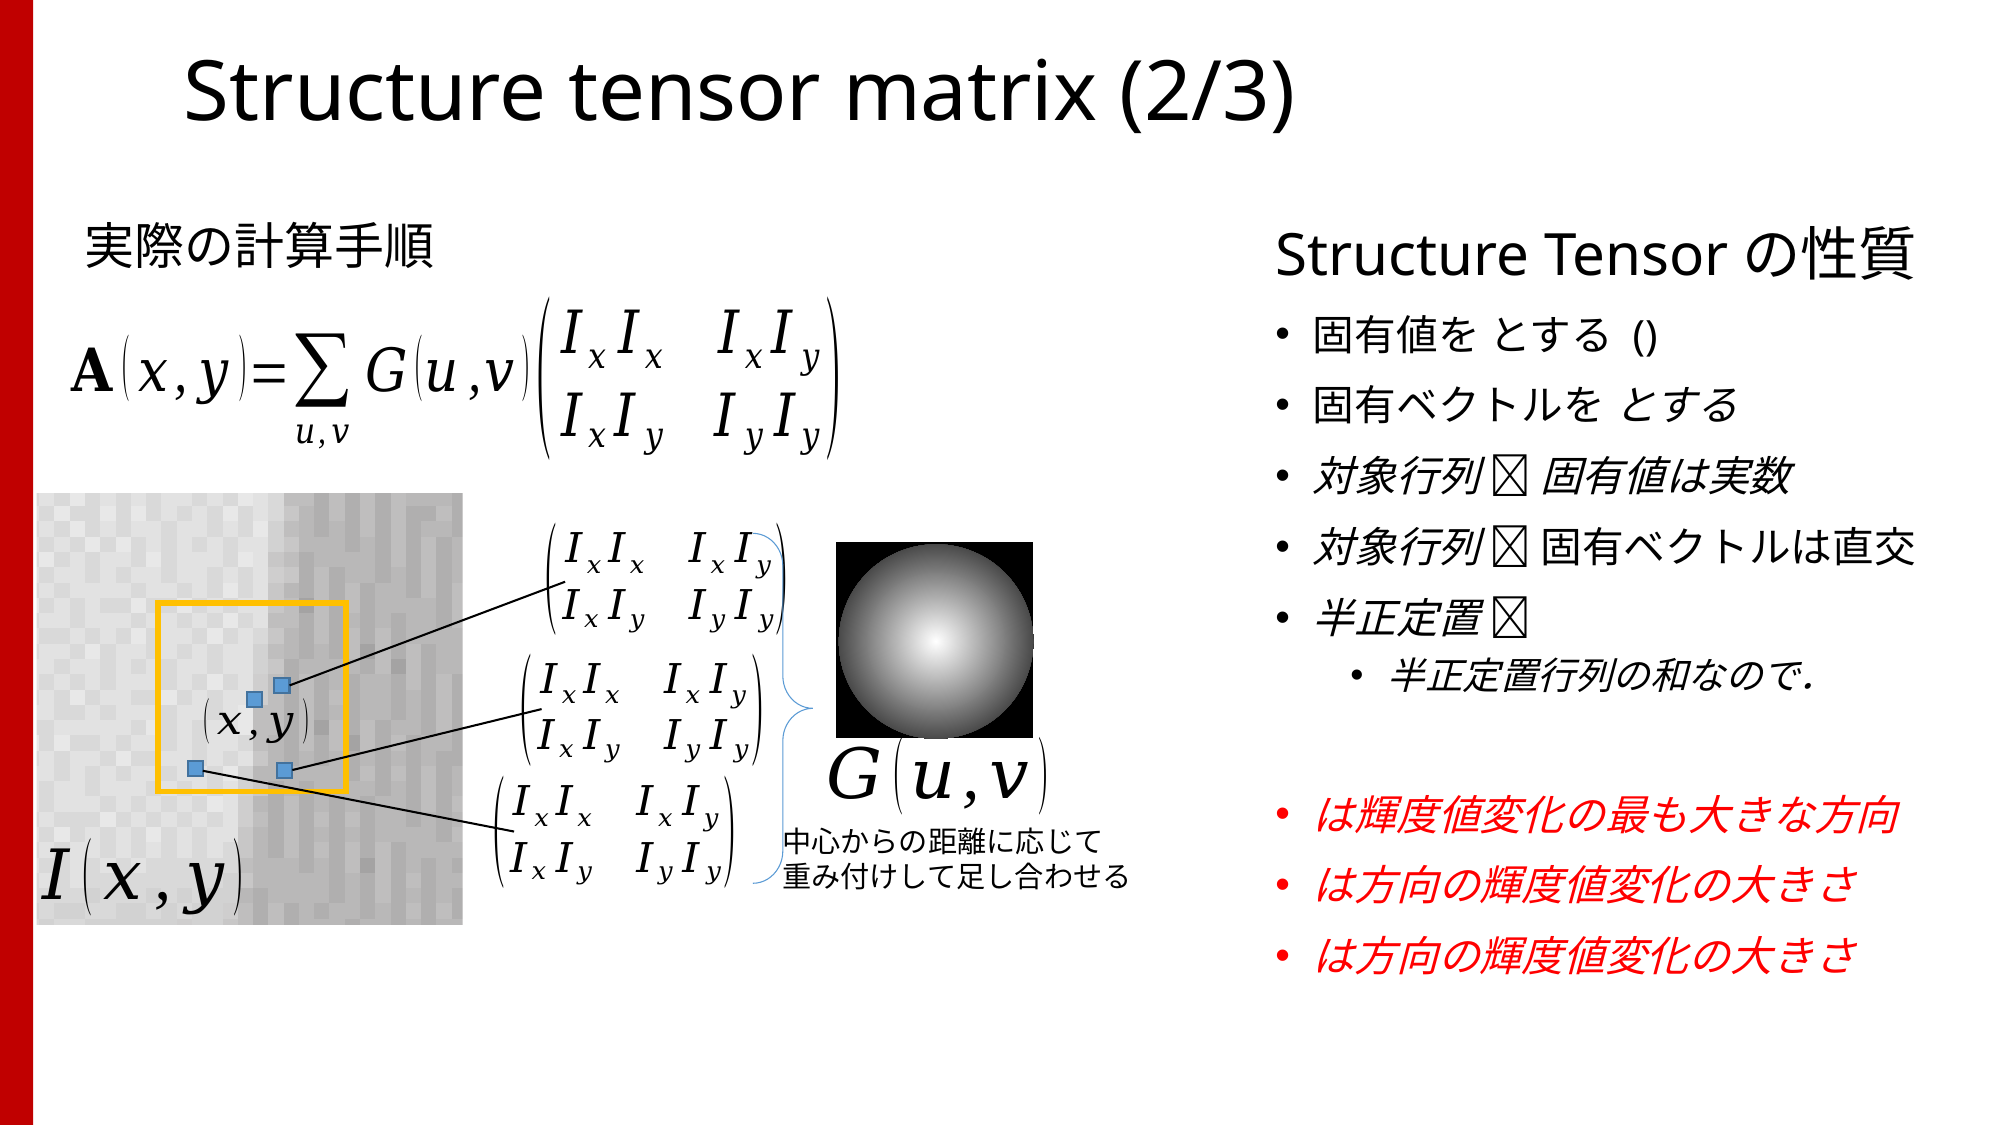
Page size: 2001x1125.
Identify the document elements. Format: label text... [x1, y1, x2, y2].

picture [36, 493, 463, 925]
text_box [276, 652, 752, 779]
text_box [274, 521, 792, 694]
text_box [752, 533, 1138, 902]
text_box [202, 691, 276, 747]
title Structure tensor matrix (2/3) [168, 33, 1683, 154]
text_box 実際の計算手順 [69, 207, 794, 282]
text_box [187, 760, 739, 892]
